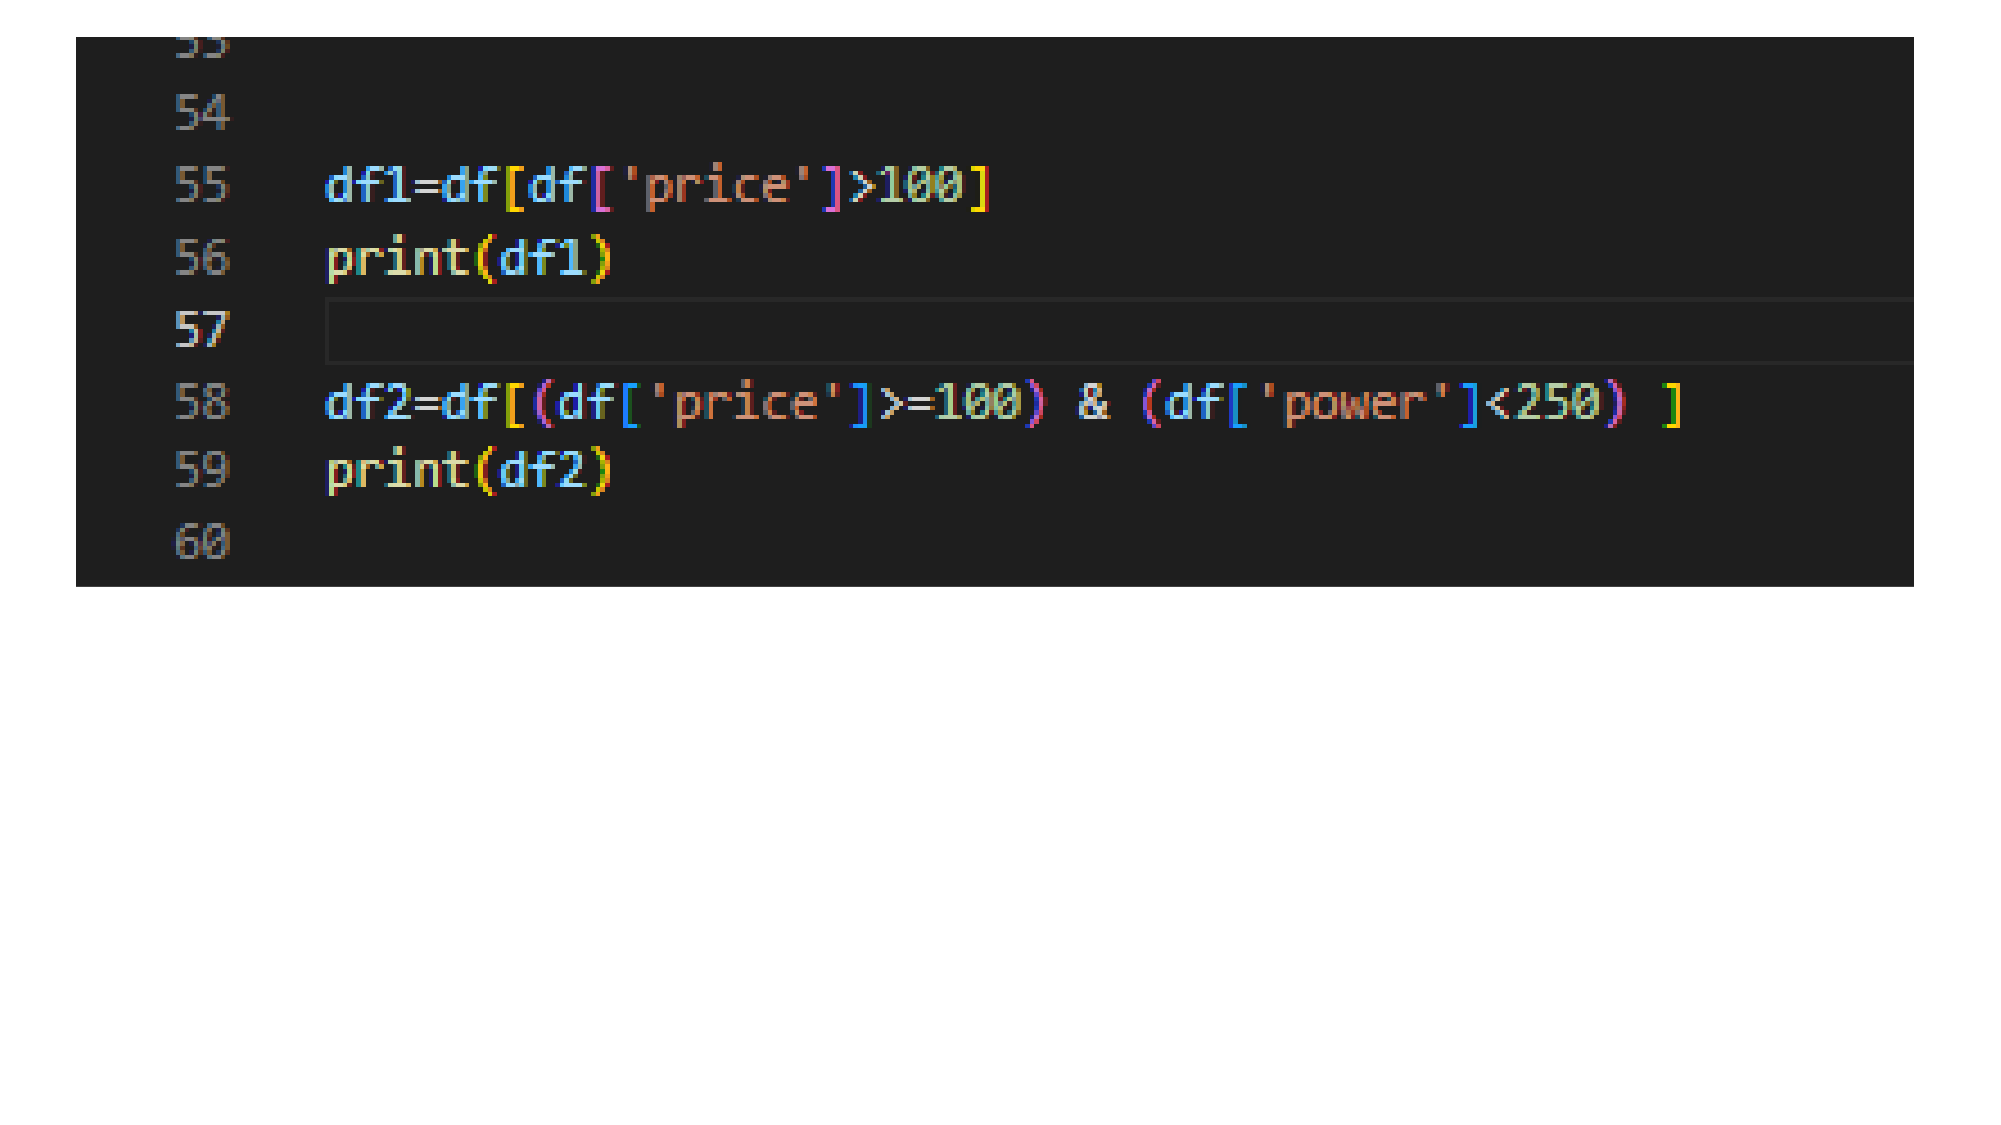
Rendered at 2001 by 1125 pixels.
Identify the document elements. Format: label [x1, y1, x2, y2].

picture [75, 37, 1915, 587]
